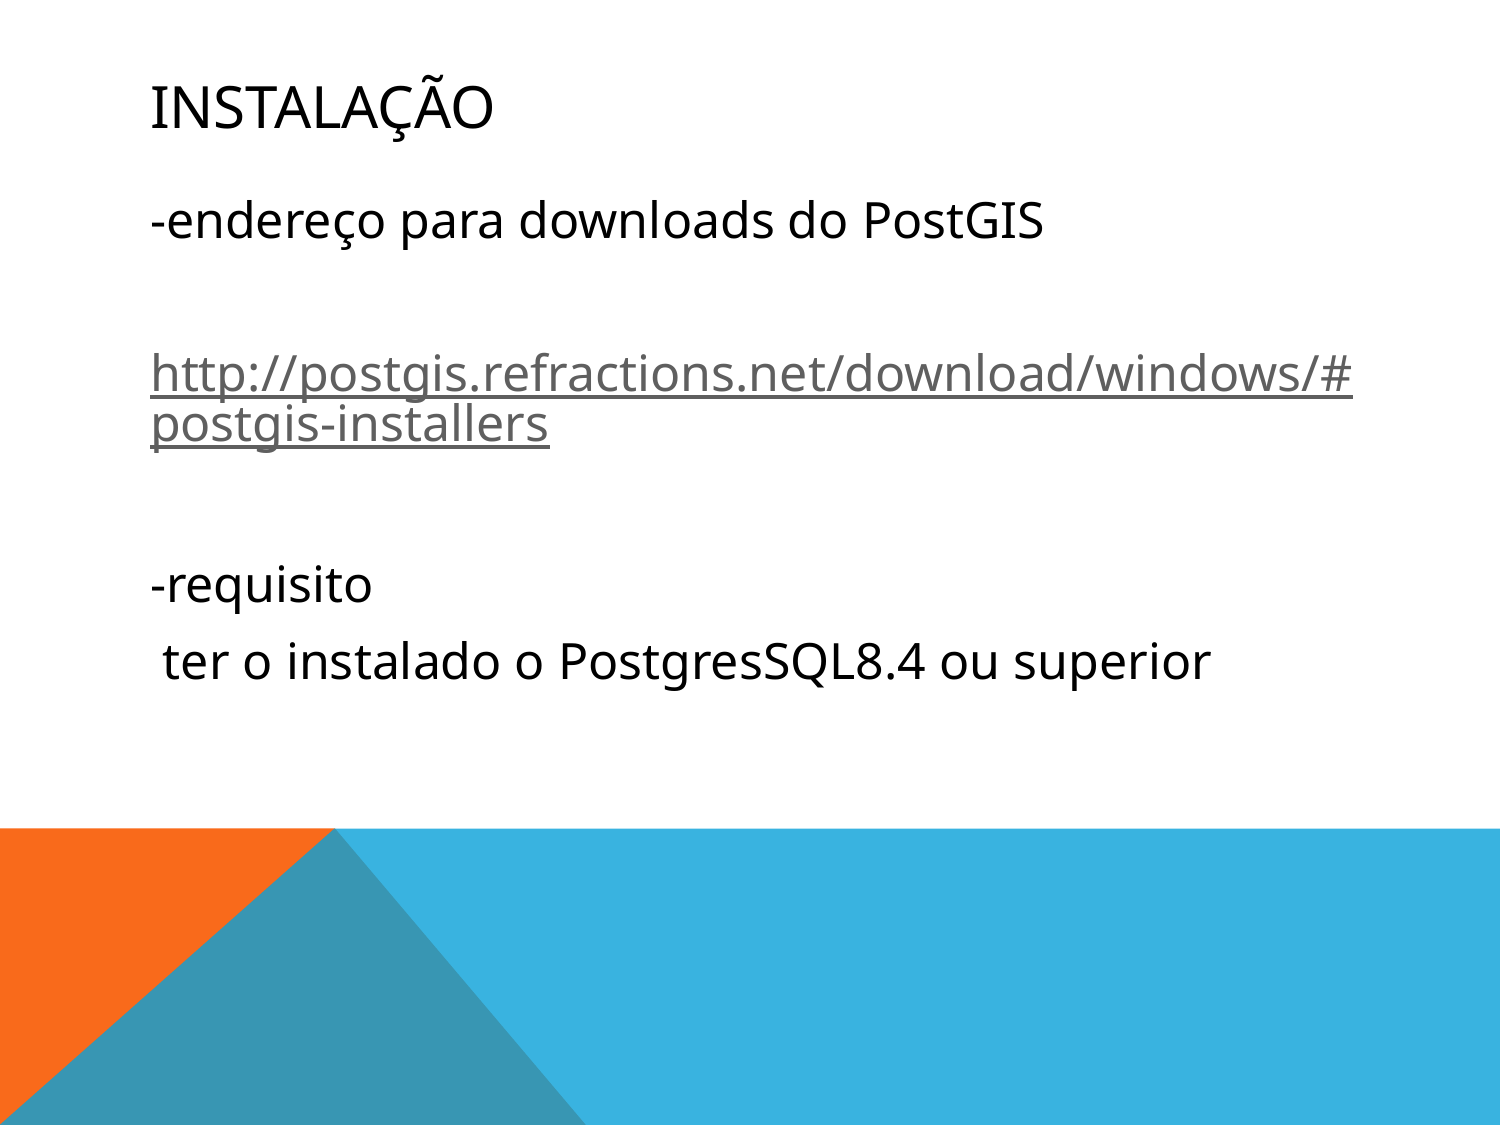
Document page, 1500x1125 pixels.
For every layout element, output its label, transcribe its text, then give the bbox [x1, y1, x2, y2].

title instalação [135, 60, 1369, 150]
list -endereço para downloads do PostGIS http://postgis.refractions.net/download/windows/#postgis-installers -requisito ter o instalado o PostgresSQL8.4 ou superior [135, 180, 1369, 768]
